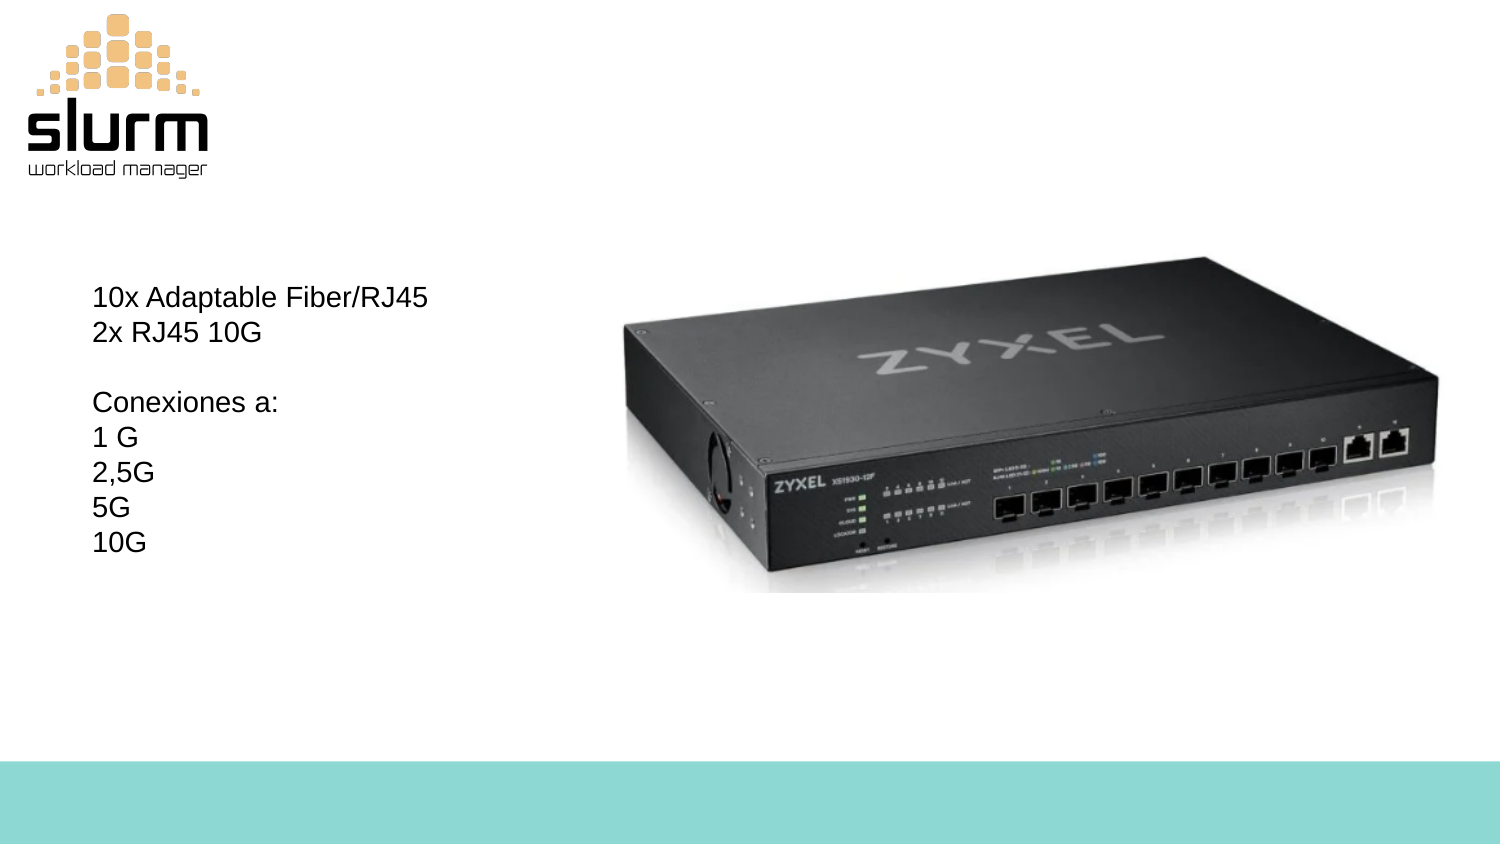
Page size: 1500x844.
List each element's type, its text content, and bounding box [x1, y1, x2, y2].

text_box [0, 761, 1500, 844]
picture [28, 14, 209, 179]
text_box 10x Adaptable Fiber/RJ45 2x RJ45 10G Conexiones a: 1 G 2,5G 5G 10G [77, 263, 570, 679]
picture [618, 209, 1500, 594]
